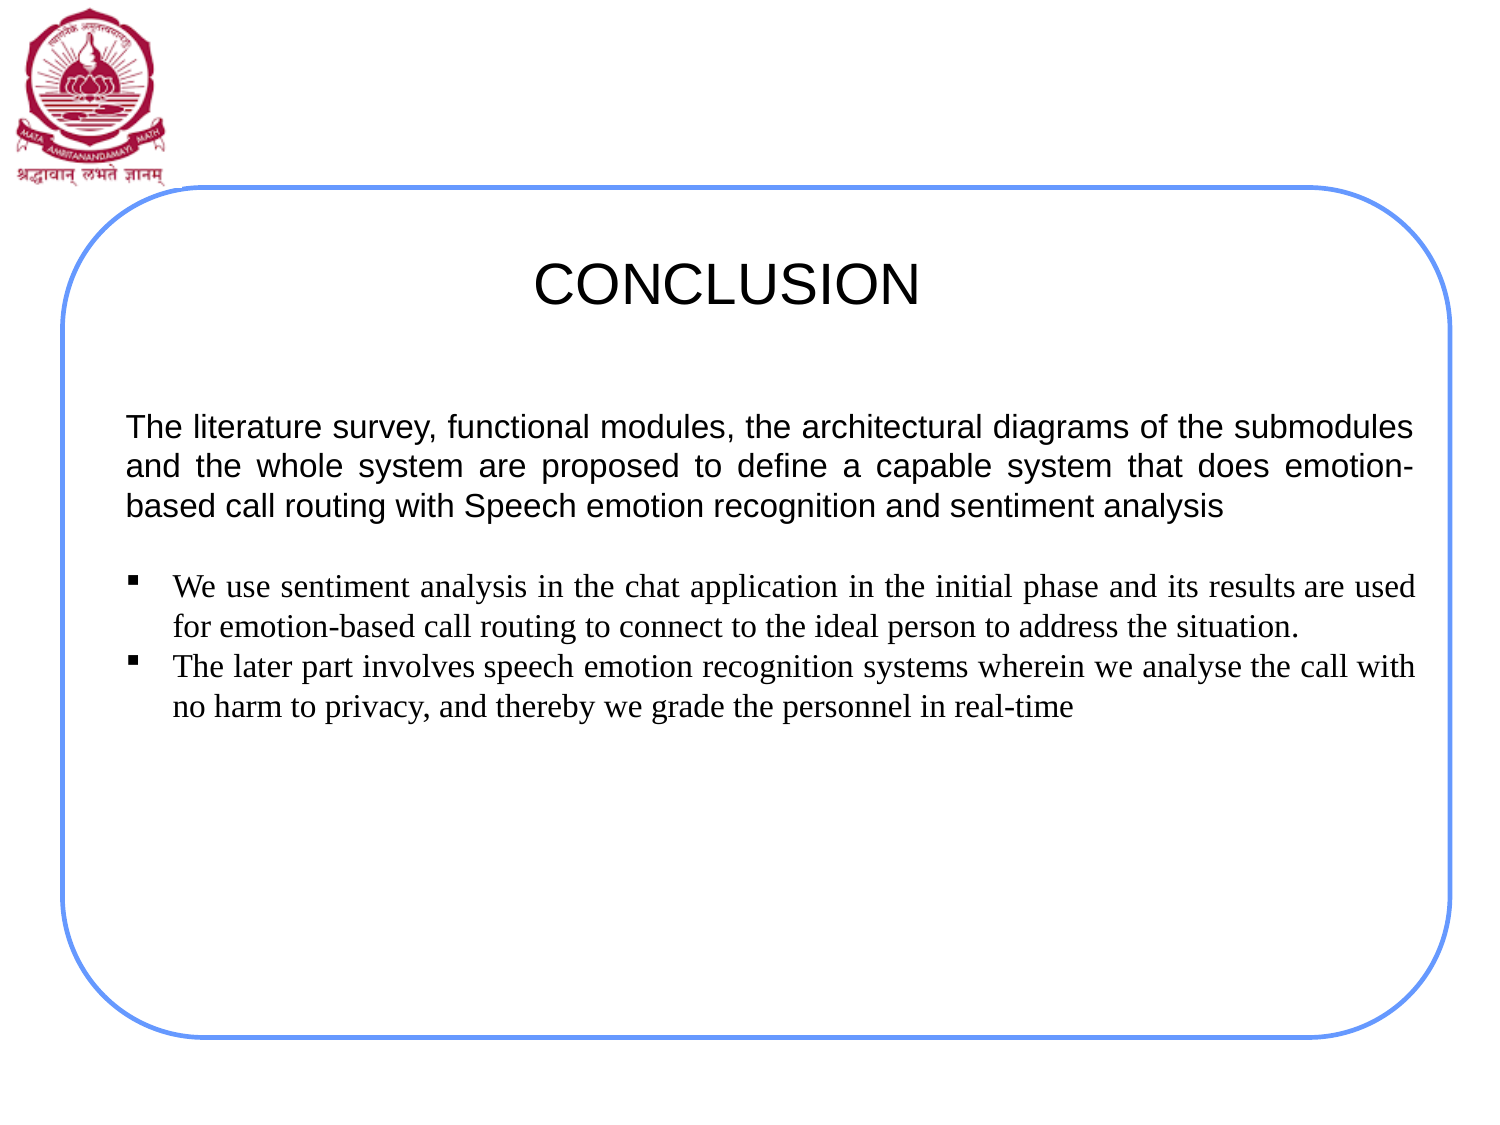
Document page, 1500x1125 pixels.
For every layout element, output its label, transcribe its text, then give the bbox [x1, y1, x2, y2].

title CONCLUSION [52, 156, 1404, 406]
picture [0, 6, 182, 188]
text_box The literature survey, functional modules, the architectural diagrams of the submodules and the whole system are proposed to define a capable system that does emotion-based call routing with Speech emotion recognition and sentiment analysis We use sentiment analysis in the chat application in the initial phase and its results are used for emotion-based call routing to connect to the ideal person to address the situation. The later part involves speech emotion recognition systems wherein we analyse the call with no harm to privacy, and thereby we grade the personnel in real-time [118, 397, 1424, 732]
